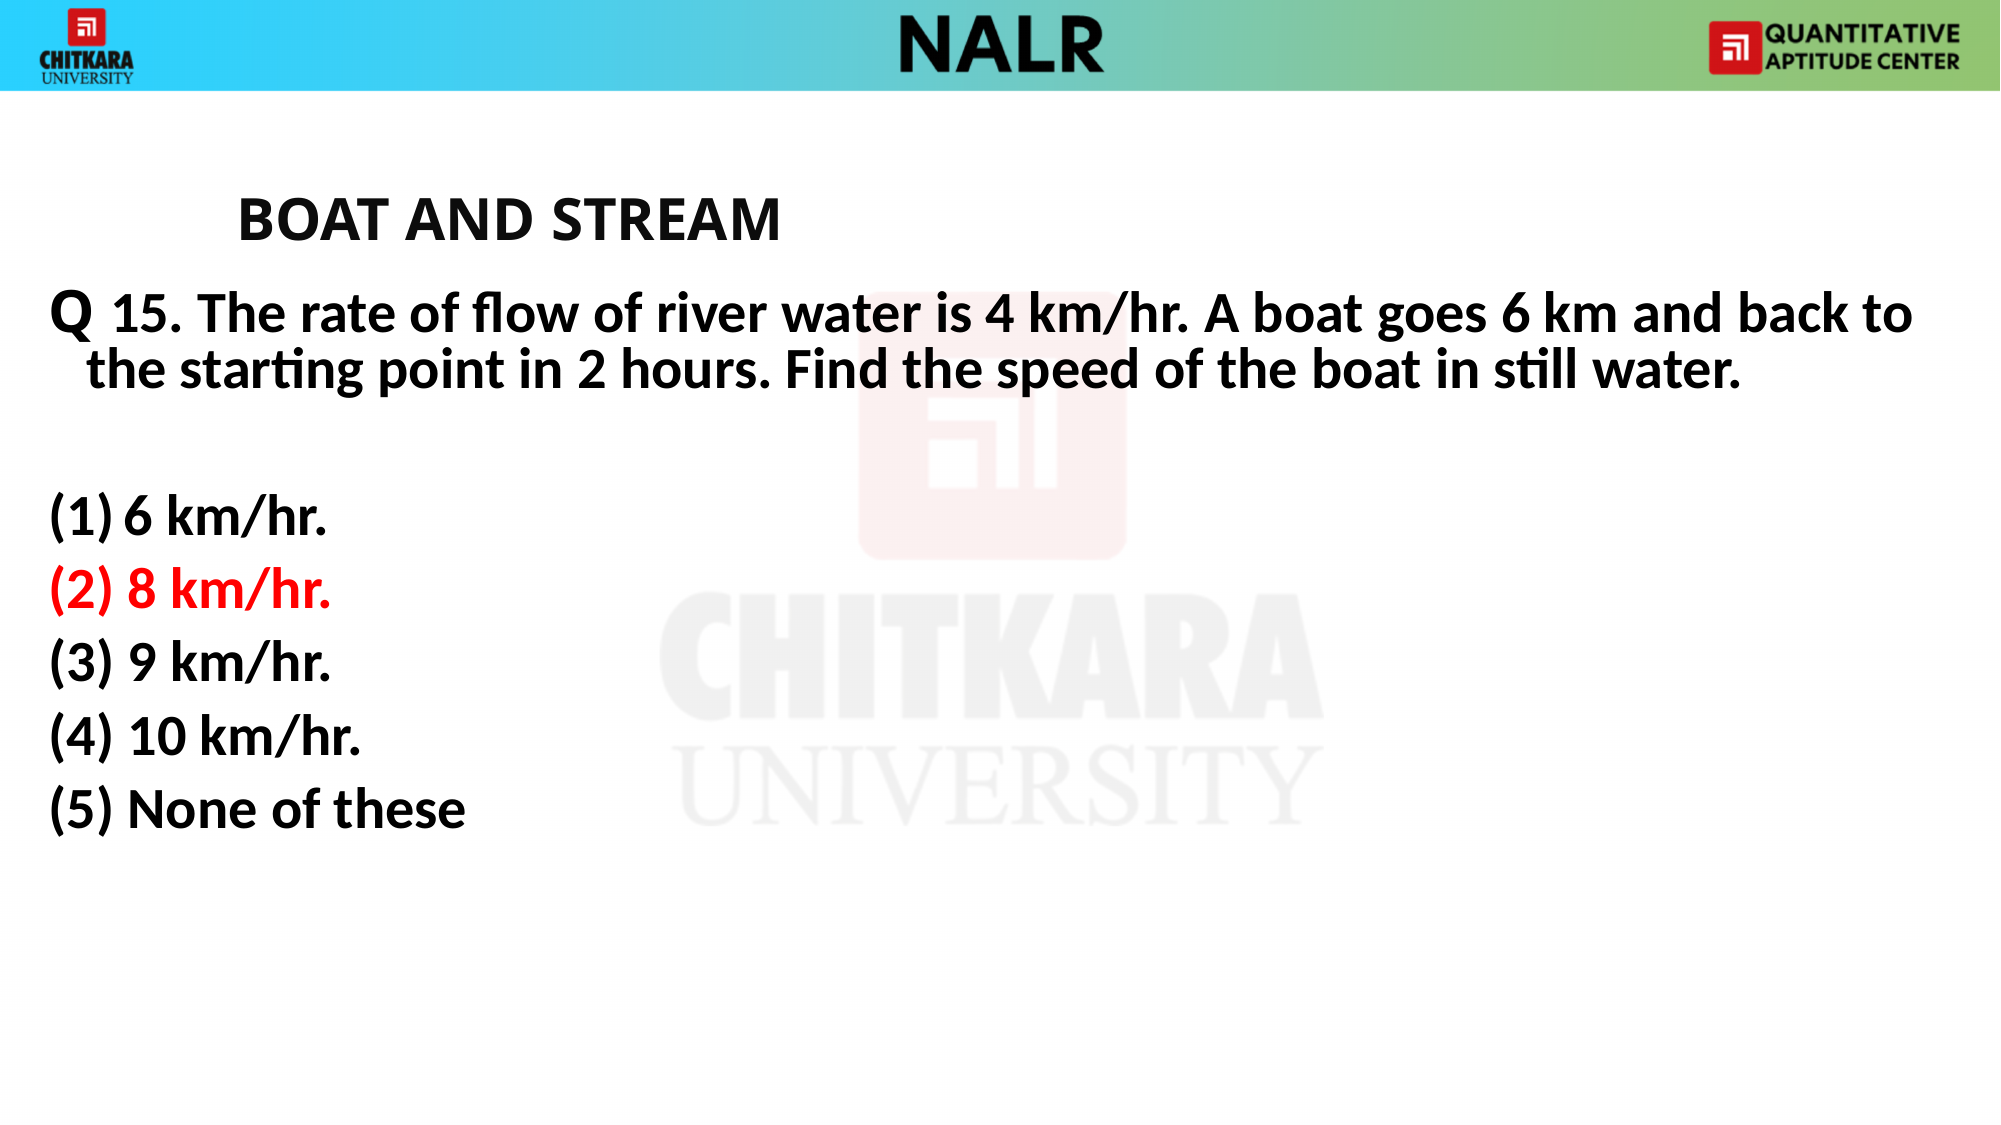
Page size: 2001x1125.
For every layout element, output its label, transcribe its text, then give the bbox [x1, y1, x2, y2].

picture [0, 0, 2000, 1125]
list BOAT AND STREAM Q 15. The rate of flow of river water is 4 km/hr. A boat goes 6 km and back to the starting point in 2 hours. Find the speed of the boat in still water. 6 km/hr. (2) 8 km/hr. (3) 9 km/hr. (4) 10 km/hr. (5) None of these [33, 175, 1959, 1053]
title [41, 31, 1959, 142]
